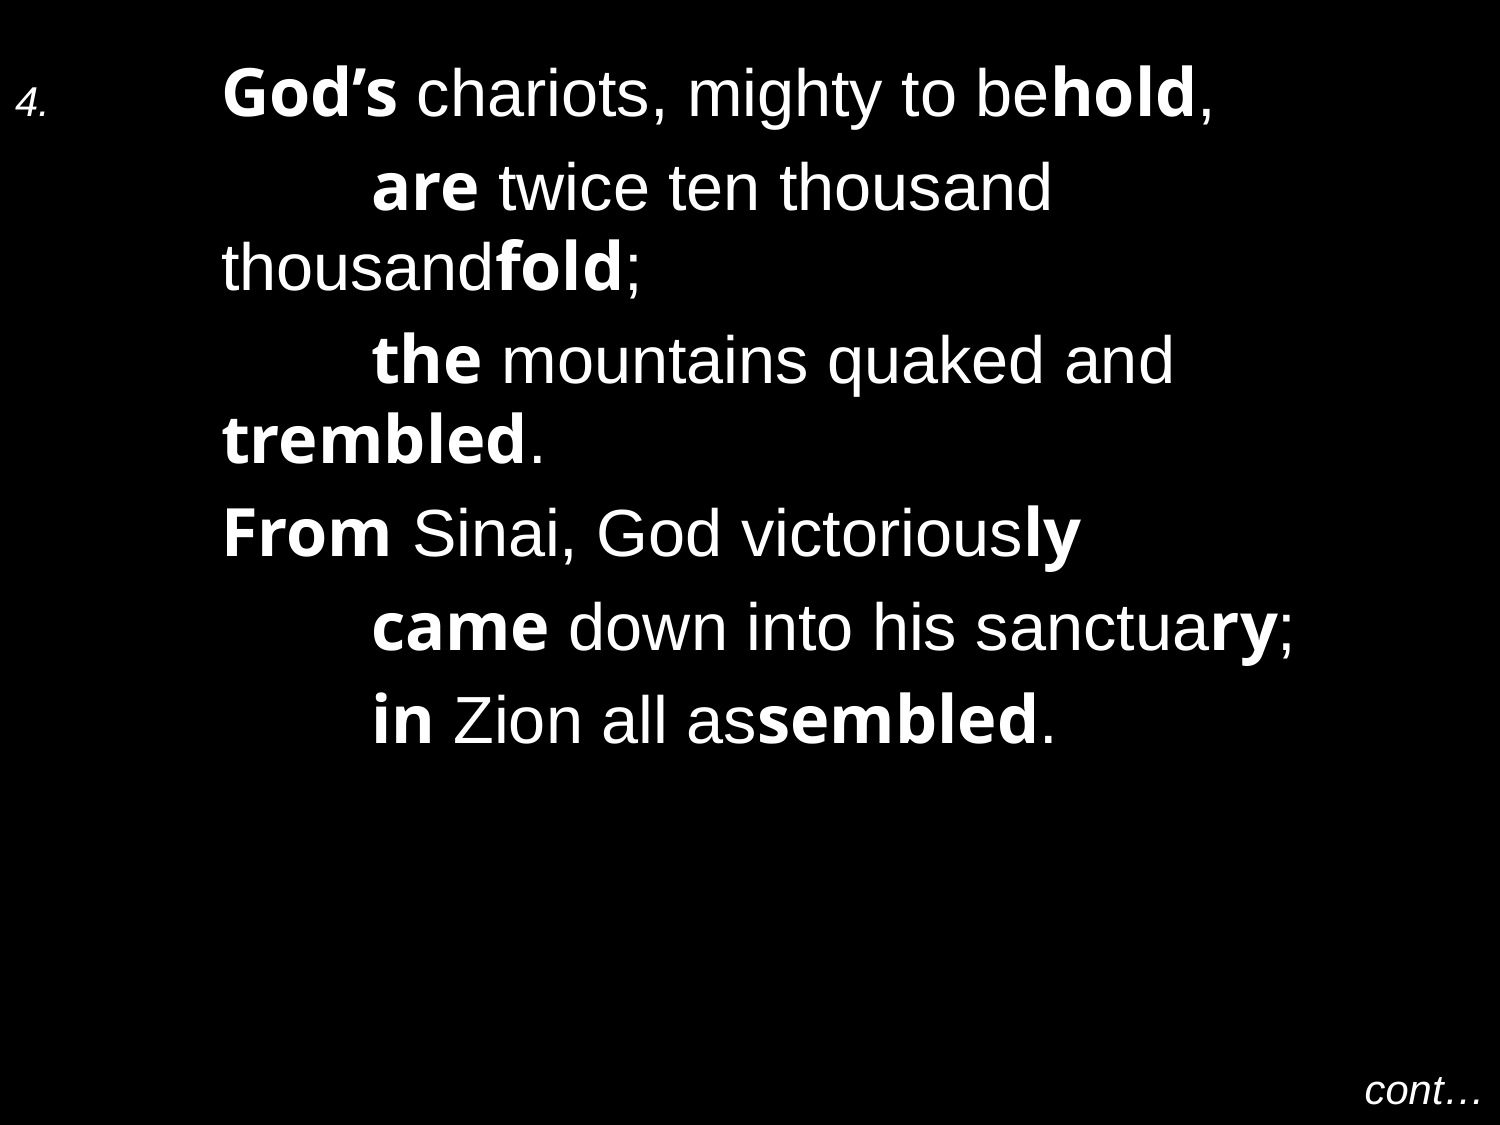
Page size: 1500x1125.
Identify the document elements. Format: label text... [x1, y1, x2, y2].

text_box cont… [1340, 1055, 1500, 1121]
list 4. God’s chariots, mighty to behold, are twice ten thousand thousandfold; the mountains quaked and trembled. From Sinai, God victoriously came down into his sanctuary; in Zion all assembled. [0, 42, 1500, 1047]
